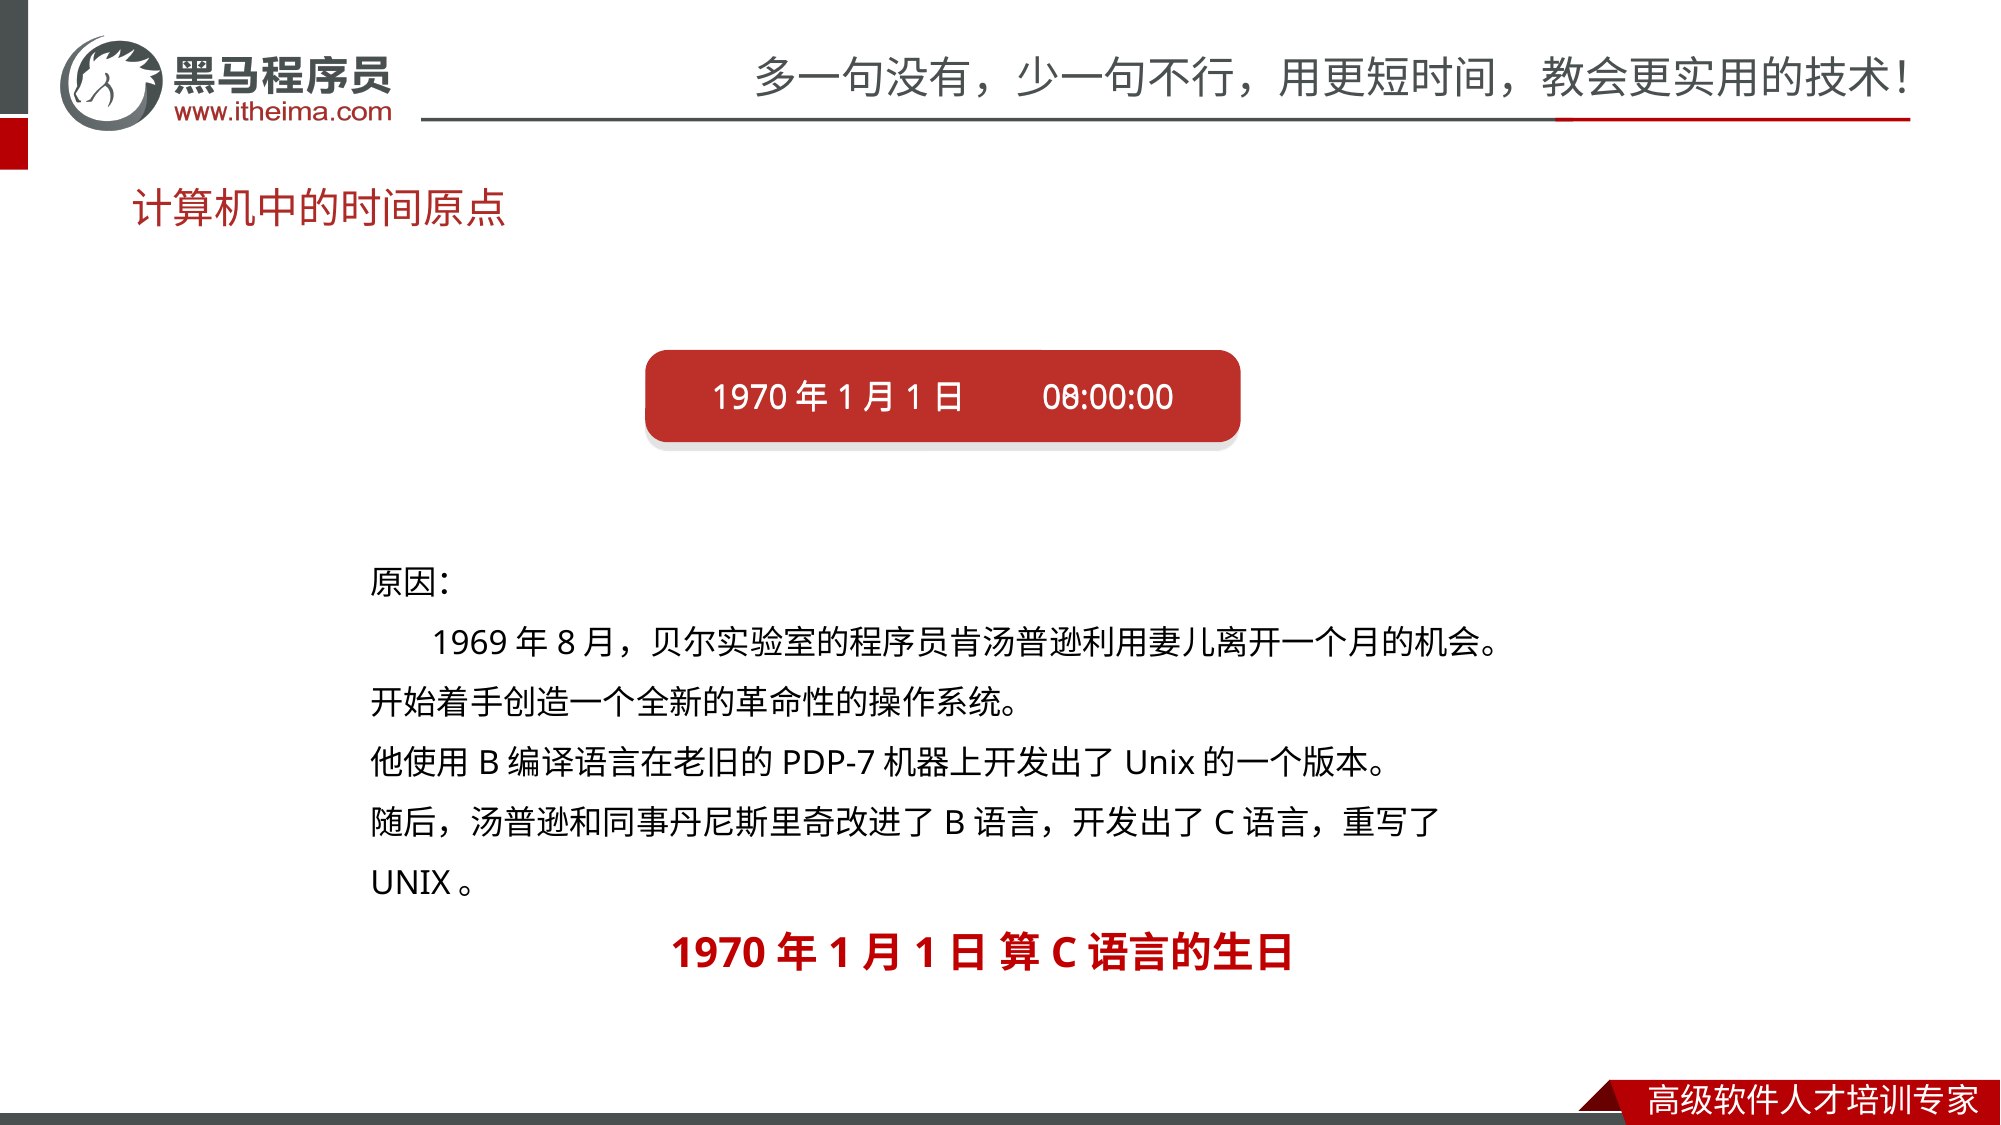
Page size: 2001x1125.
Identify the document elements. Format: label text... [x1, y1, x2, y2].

picture [14, 0, 453, 179]
text_box 计算机中的时间原点 [116, 164, 555, 250]
text_box 原因： 1969年8月，贝尔实验室的程序员肯汤普逊利用妻儿离开一个月的机会。 开始着手创造一个全新的革命性的操作系统。 他使用B编译语言在老旧的PDP-7机器上开发出了Unix的一个版本。 随后，汤普逊和同事丹尼斯里奇改进了B语言，开发出了C语言，重写了UNIX。 1970年1月1日 算C语言的生日 [355, 534, 1555, 984]
text_box 1970年1月1日 00:00:00 [645, 349, 1241, 443]
text_box 1970年1月1日 08:00:00 [669, 368, 1217, 423]
